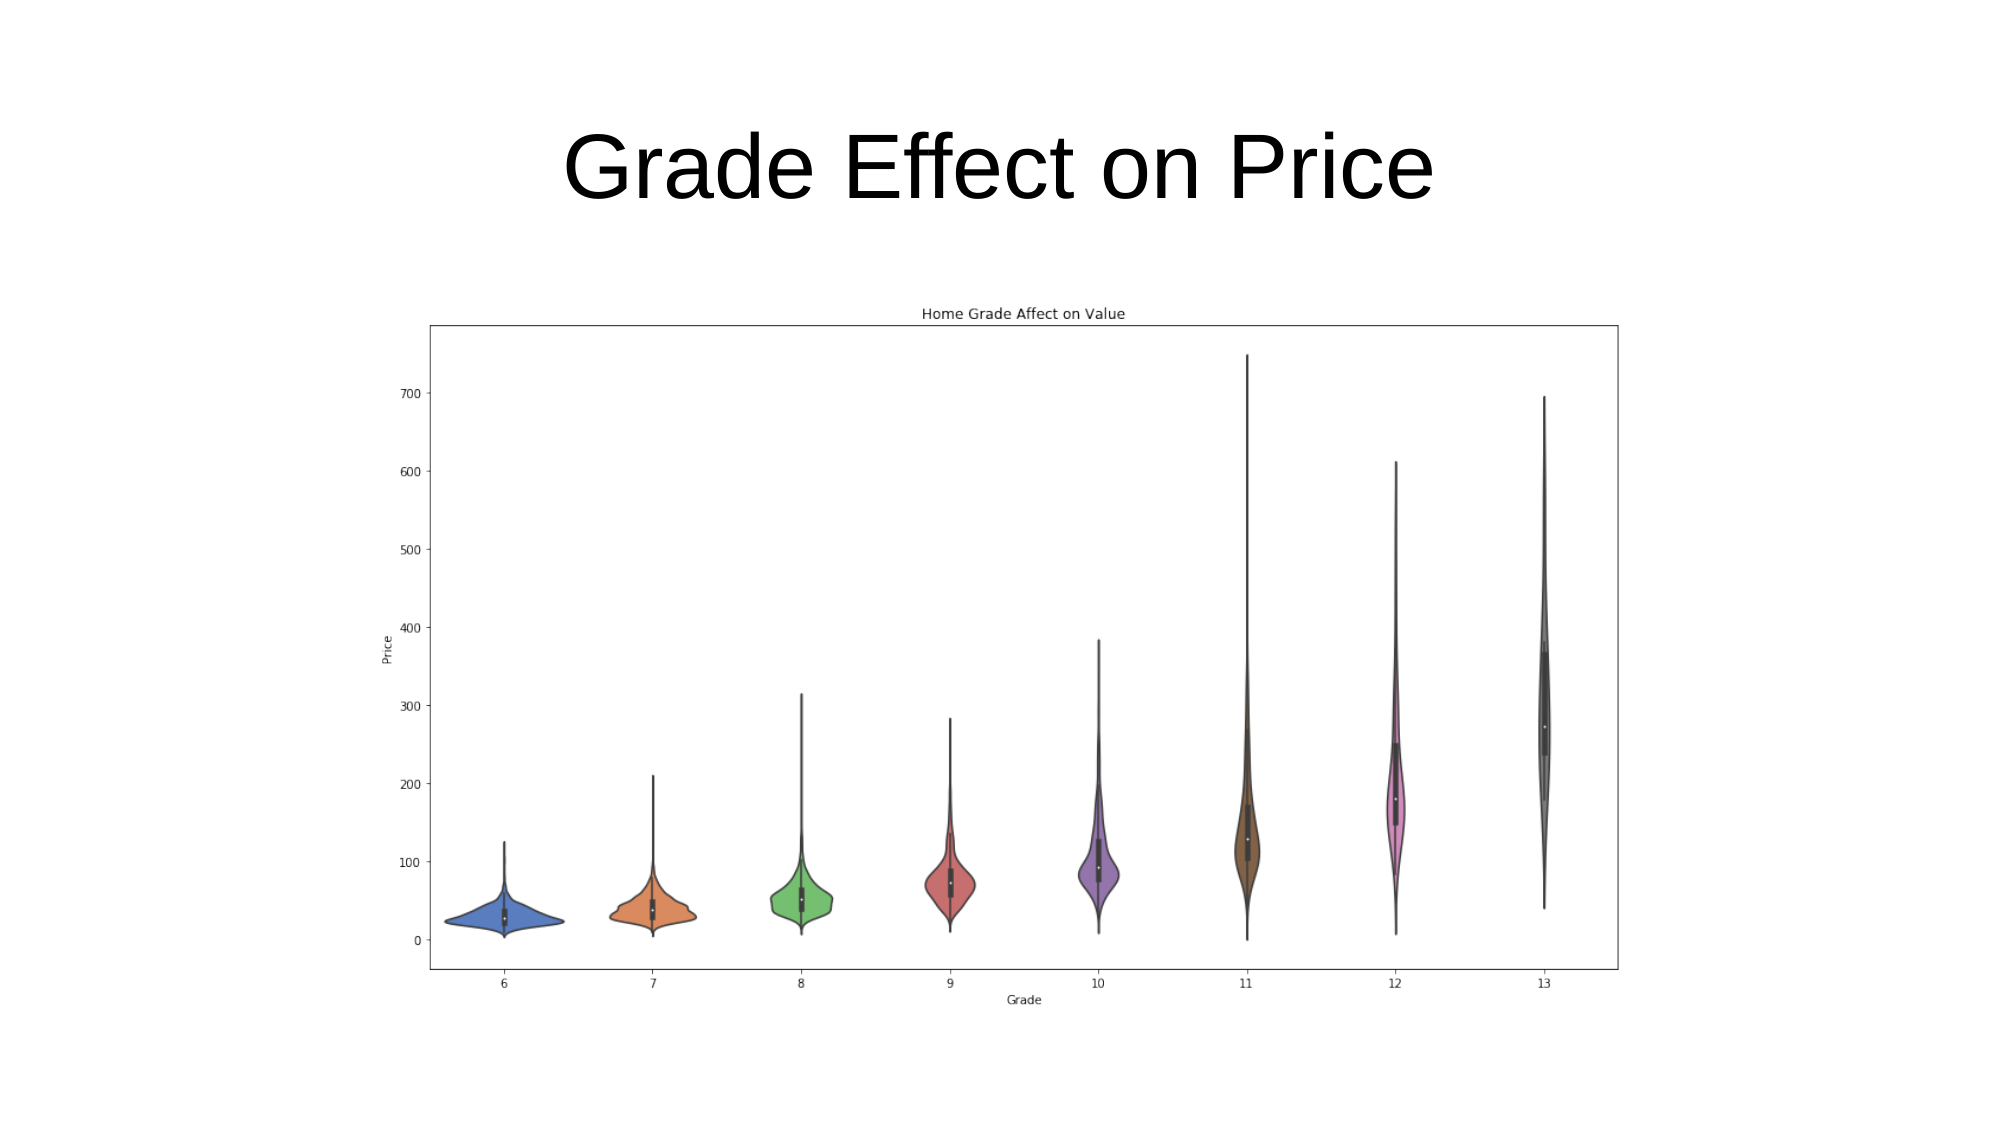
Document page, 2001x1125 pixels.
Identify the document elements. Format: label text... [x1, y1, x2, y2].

title Grade Effect on Price [137, 59, 1863, 278]
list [374, 299, 1626, 1014]
